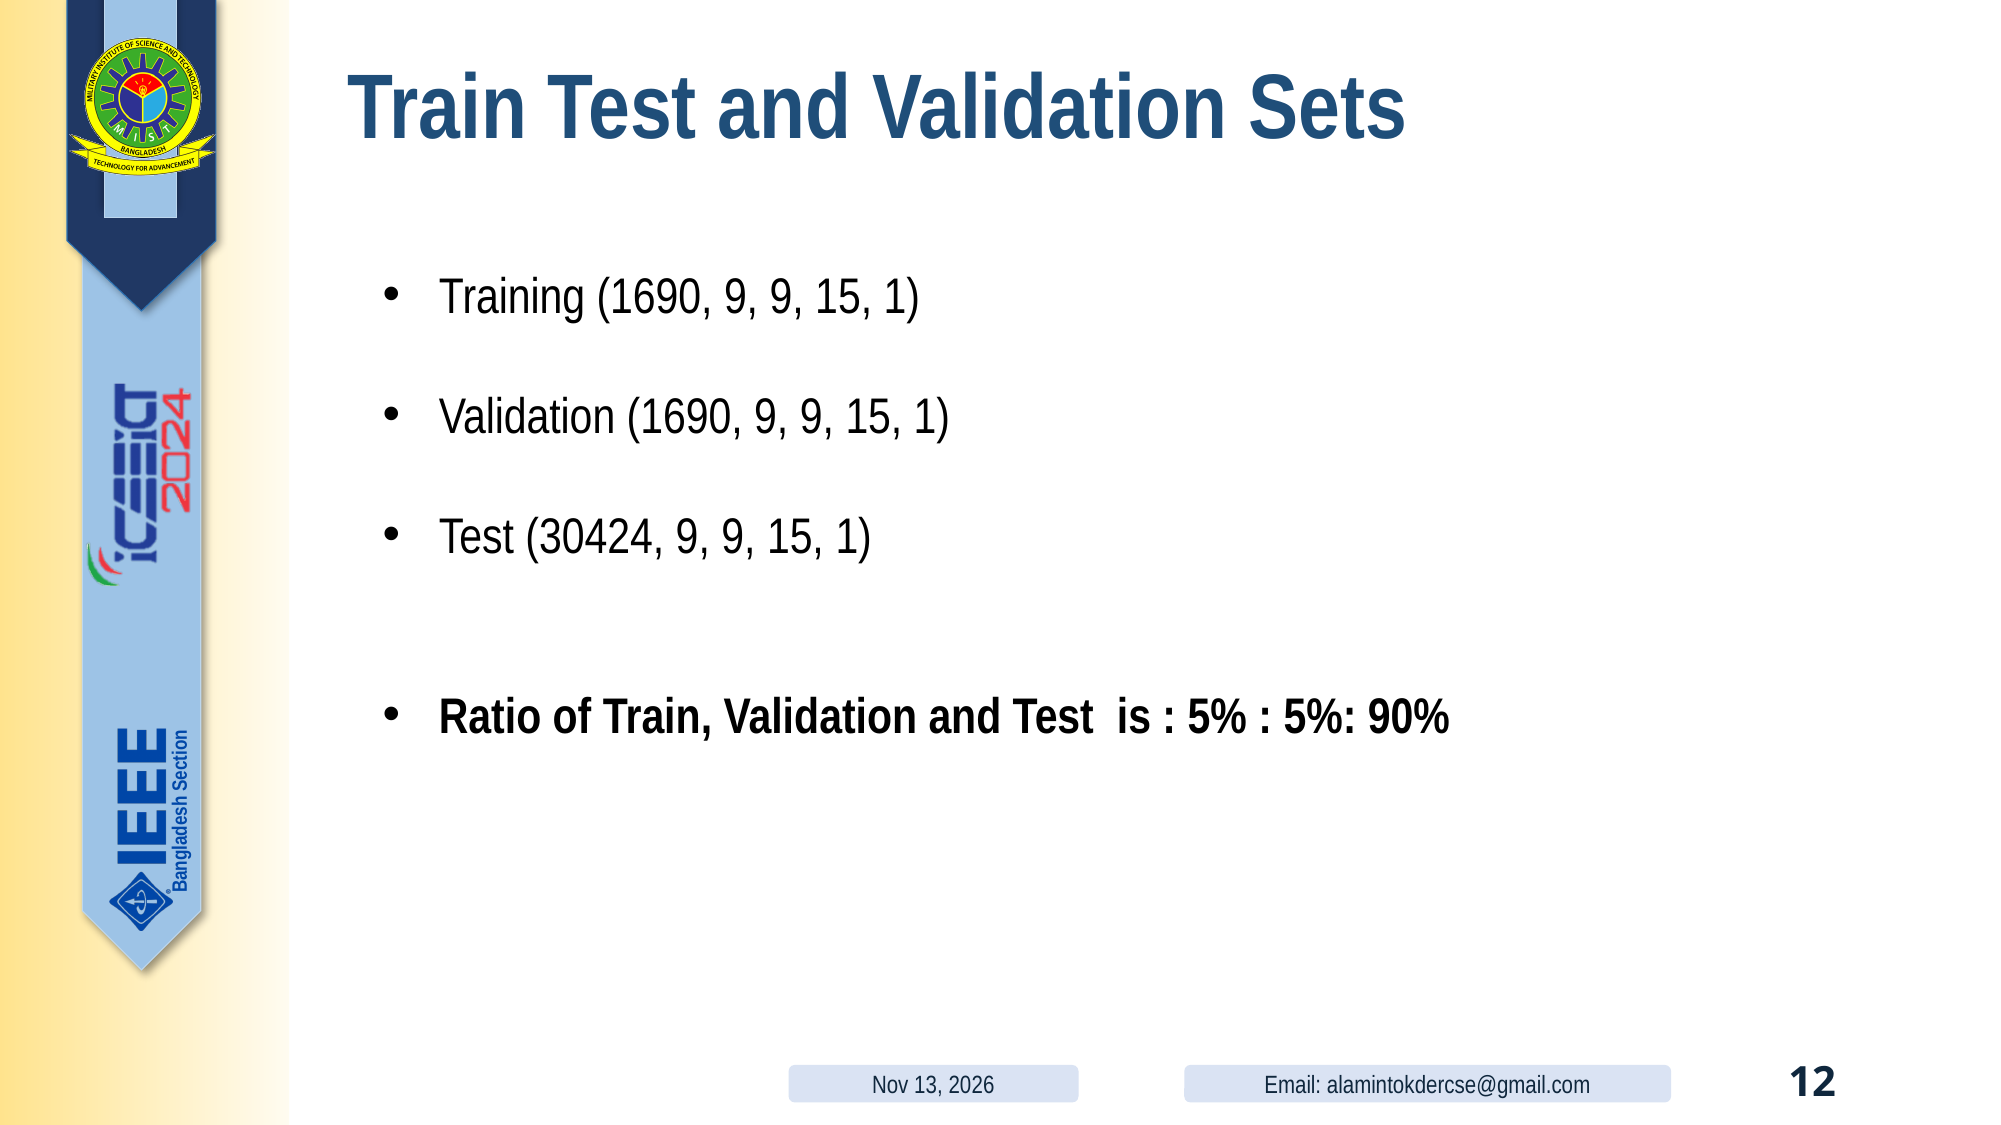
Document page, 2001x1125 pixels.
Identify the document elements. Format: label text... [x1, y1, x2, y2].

title Train Test and Validation Sets [332, 18, 1941, 200]
picture [110, 729, 173, 931]
slide_number 8-Apr-24 [788, 1064, 1079, 1103]
footer Email: alamintokdercse@gmail.com [1184, 1064, 1672, 1103]
text_box Training (1690, 9, 9, 15, 1) Validation (1690, 9, 9, 15, 1) Test (30424, 9, 9, 15, 1) Ratio of Train, Validation and Test is : 5% : 5%: 90% [367, 256, 2000, 902]
slide_number 12 [1666, 1064, 1852, 1103]
picture [85, 384, 193, 586]
picture [67, 35, 216, 178]
